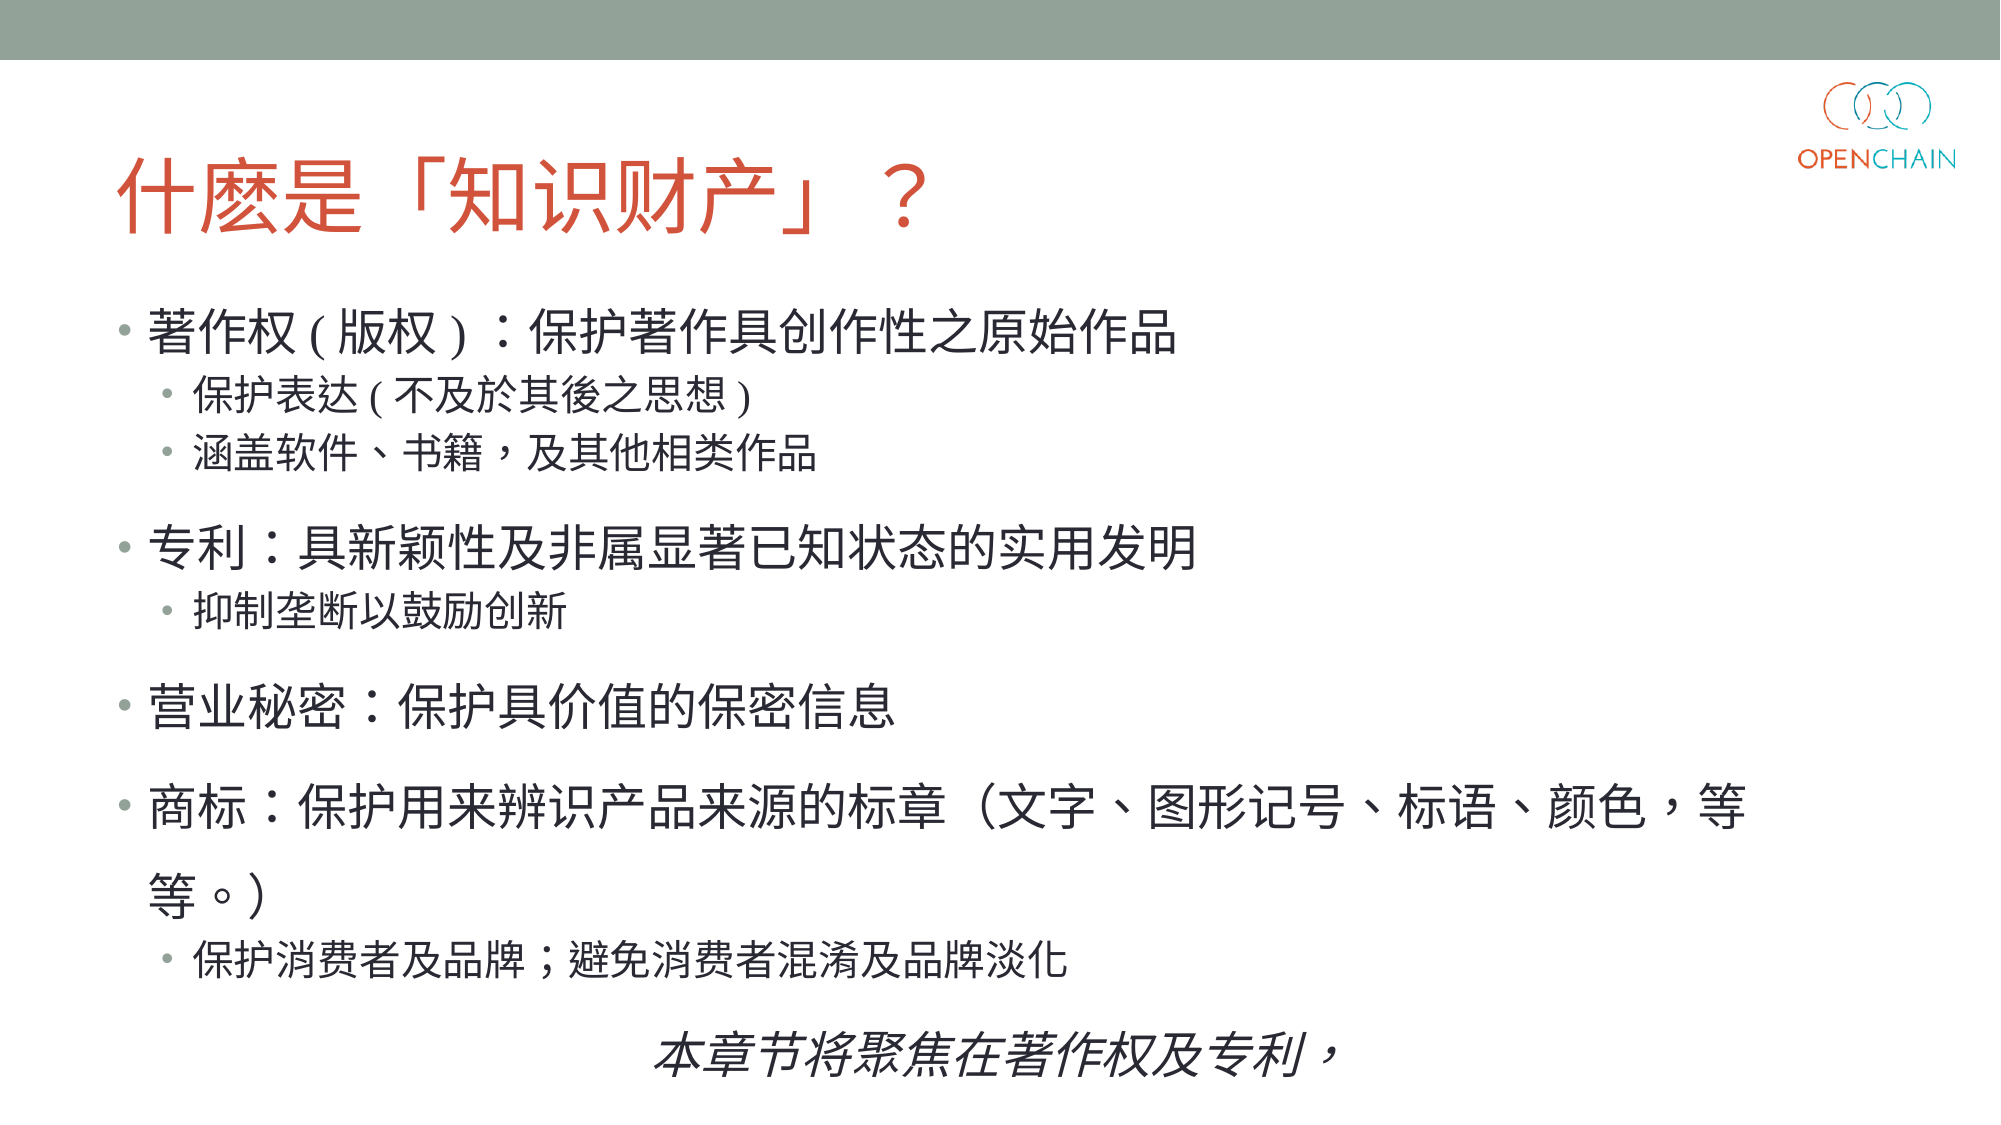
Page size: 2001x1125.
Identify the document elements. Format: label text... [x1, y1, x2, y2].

picture [1798, 82, 1955, 169]
list 著作权(版权)：保护著作具创作性之原始作品 保护表达(不及於其後之思想) 涵盖软件、书籍，及其他相类作品 专利：具新颖性及非属显著已知状态的实用发明 抑制垄断以鼓励创新 营业秘密：保护具价值的保密信息 商标：保护用来辨识产品来源的标章（文字、图形记号、标语、颜色，等等。） 保护消费者及品牌；避免消费者混淆及品牌淡化 本章节将聚焦在著作权及专利， 该领域和自由开源软件合规最为相关。 [102, 262, 1898, 1075]
title 什麽是「知识财产」？ [99, 87, 1900, 250]
